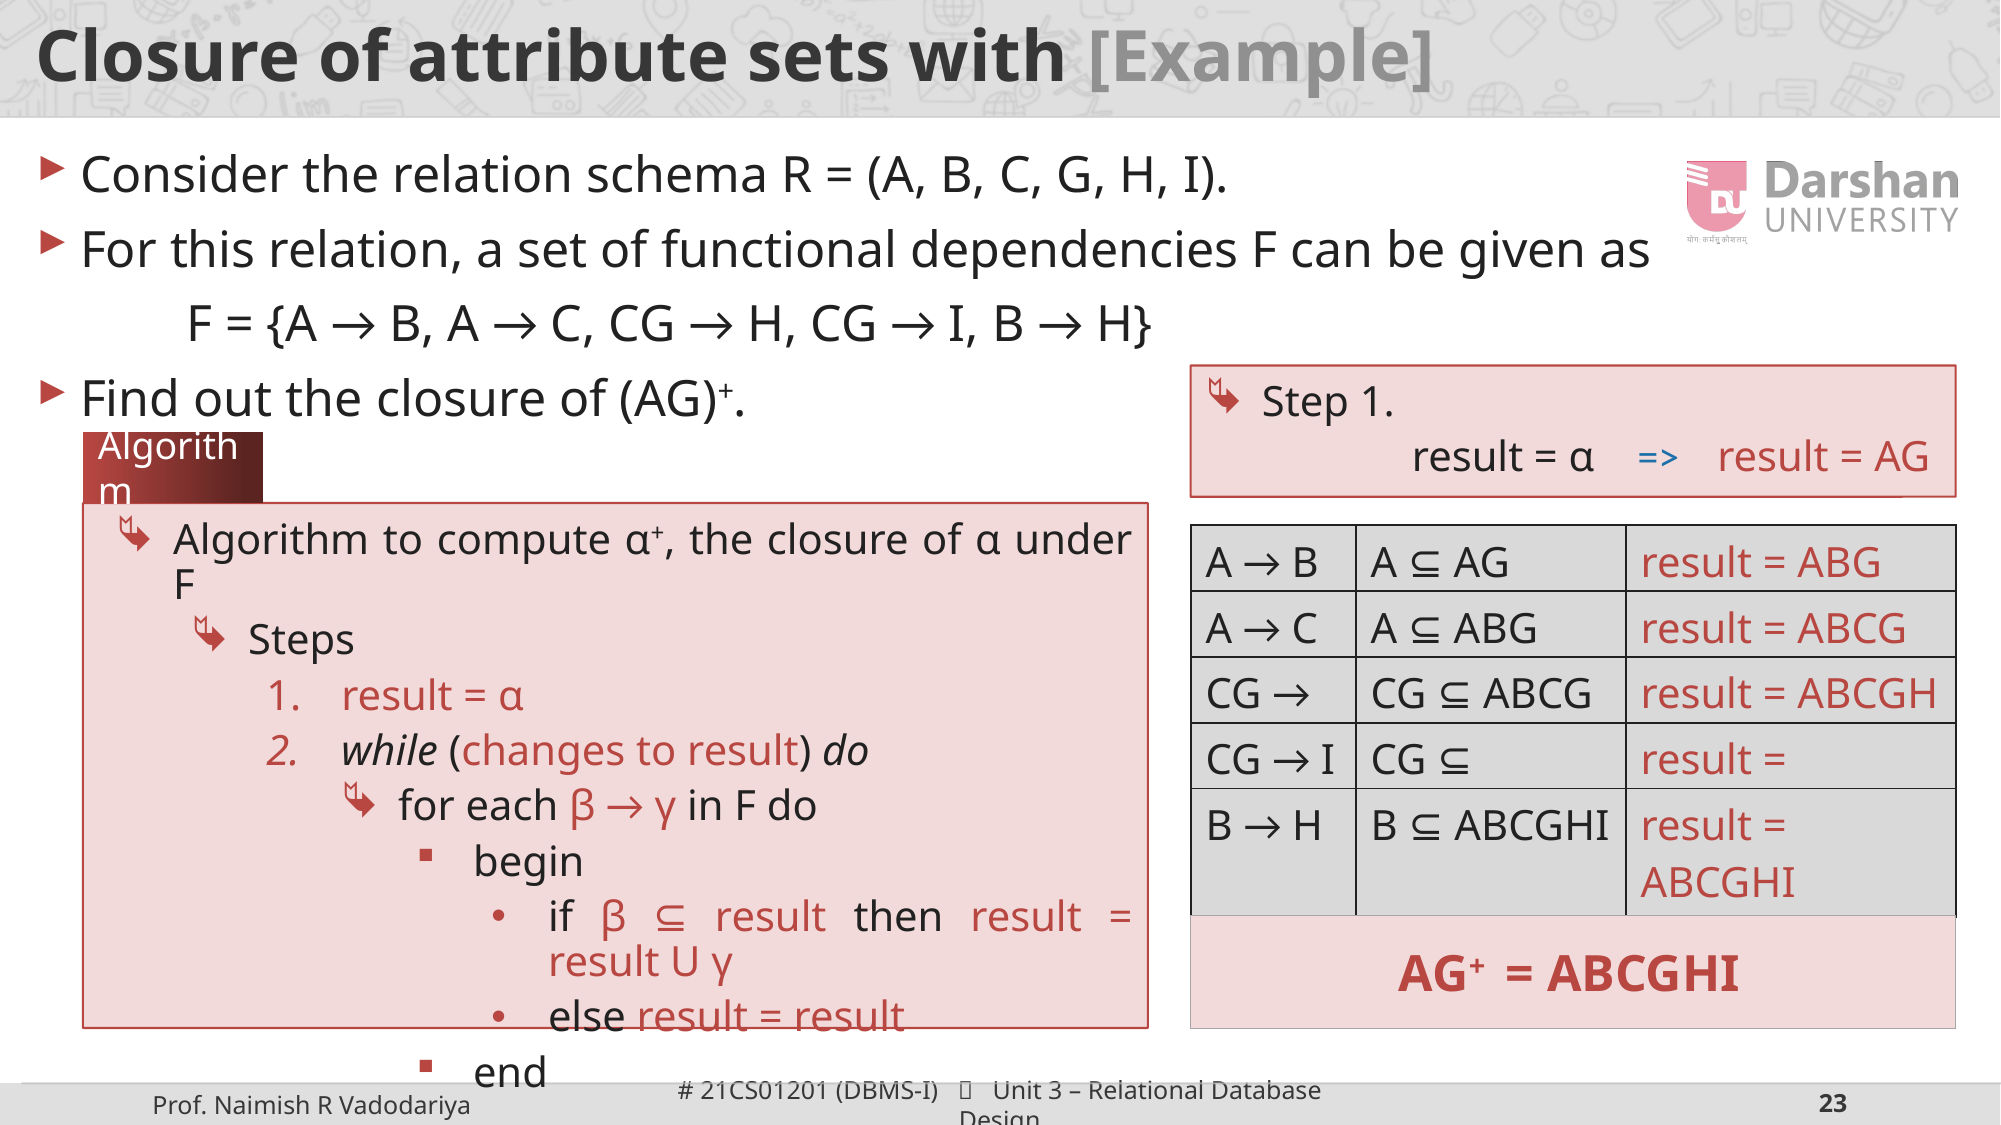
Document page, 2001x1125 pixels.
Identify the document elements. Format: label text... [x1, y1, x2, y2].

table_header result = ABCG [1627, 592, 1955, 656]
table_header A → C [1192, 592, 1355, 656]
table_header B ⊆ ABCGHI [1357, 789, 1625, 915]
table_header result = ABCGHI [1627, 789, 1955, 915]
text_box Step 1. result = α => result = AG [1190, 365, 1956, 497]
text_box AG+ = ABCGHI [1190, 915, 1956, 1029]
table_header CG → I [1192, 724, 1355, 788]
table_header result = ABG [1627, 526, 1955, 590]
table_header result = ABCGH [1627, 658, 1955, 722]
table_header CG → H [1192, 658, 1355, 722]
table_header A → B [1192, 526, 1355, 590]
table_header CG ⊆ ABCG [1357, 658, 1625, 722]
table_header result = ABCGHI [1627, 724, 1955, 788]
title Closure of attribute sets with [Example] [0, 0, 2000, 117]
table_header A ⊆ ABG [1357, 592, 1625, 656]
list Consider the relation schema R = (A, B, C, G, H, I). For this relation, a set of functional dependencies F can be given as F = {A → B, A → C, CG → H, CG → I, B → H} Find out the closure of (AG)+. [21, 141, 1979, 1059]
text_box Algorithm to compute α+, the closure of α under F Steps result = α while (changes to result) do for each β → γ in F do begin if β ⊆ result then result = result U γ else result = result end [82, 503, 1148, 1029]
table_header CG ⊆ ABCGH [1357, 724, 1625, 788]
table_header A ⊆ AG [1357, 526, 1625, 590]
table_header B → H [1192, 789, 1355, 915]
text_box Algorithm [82, 432, 263, 504]
